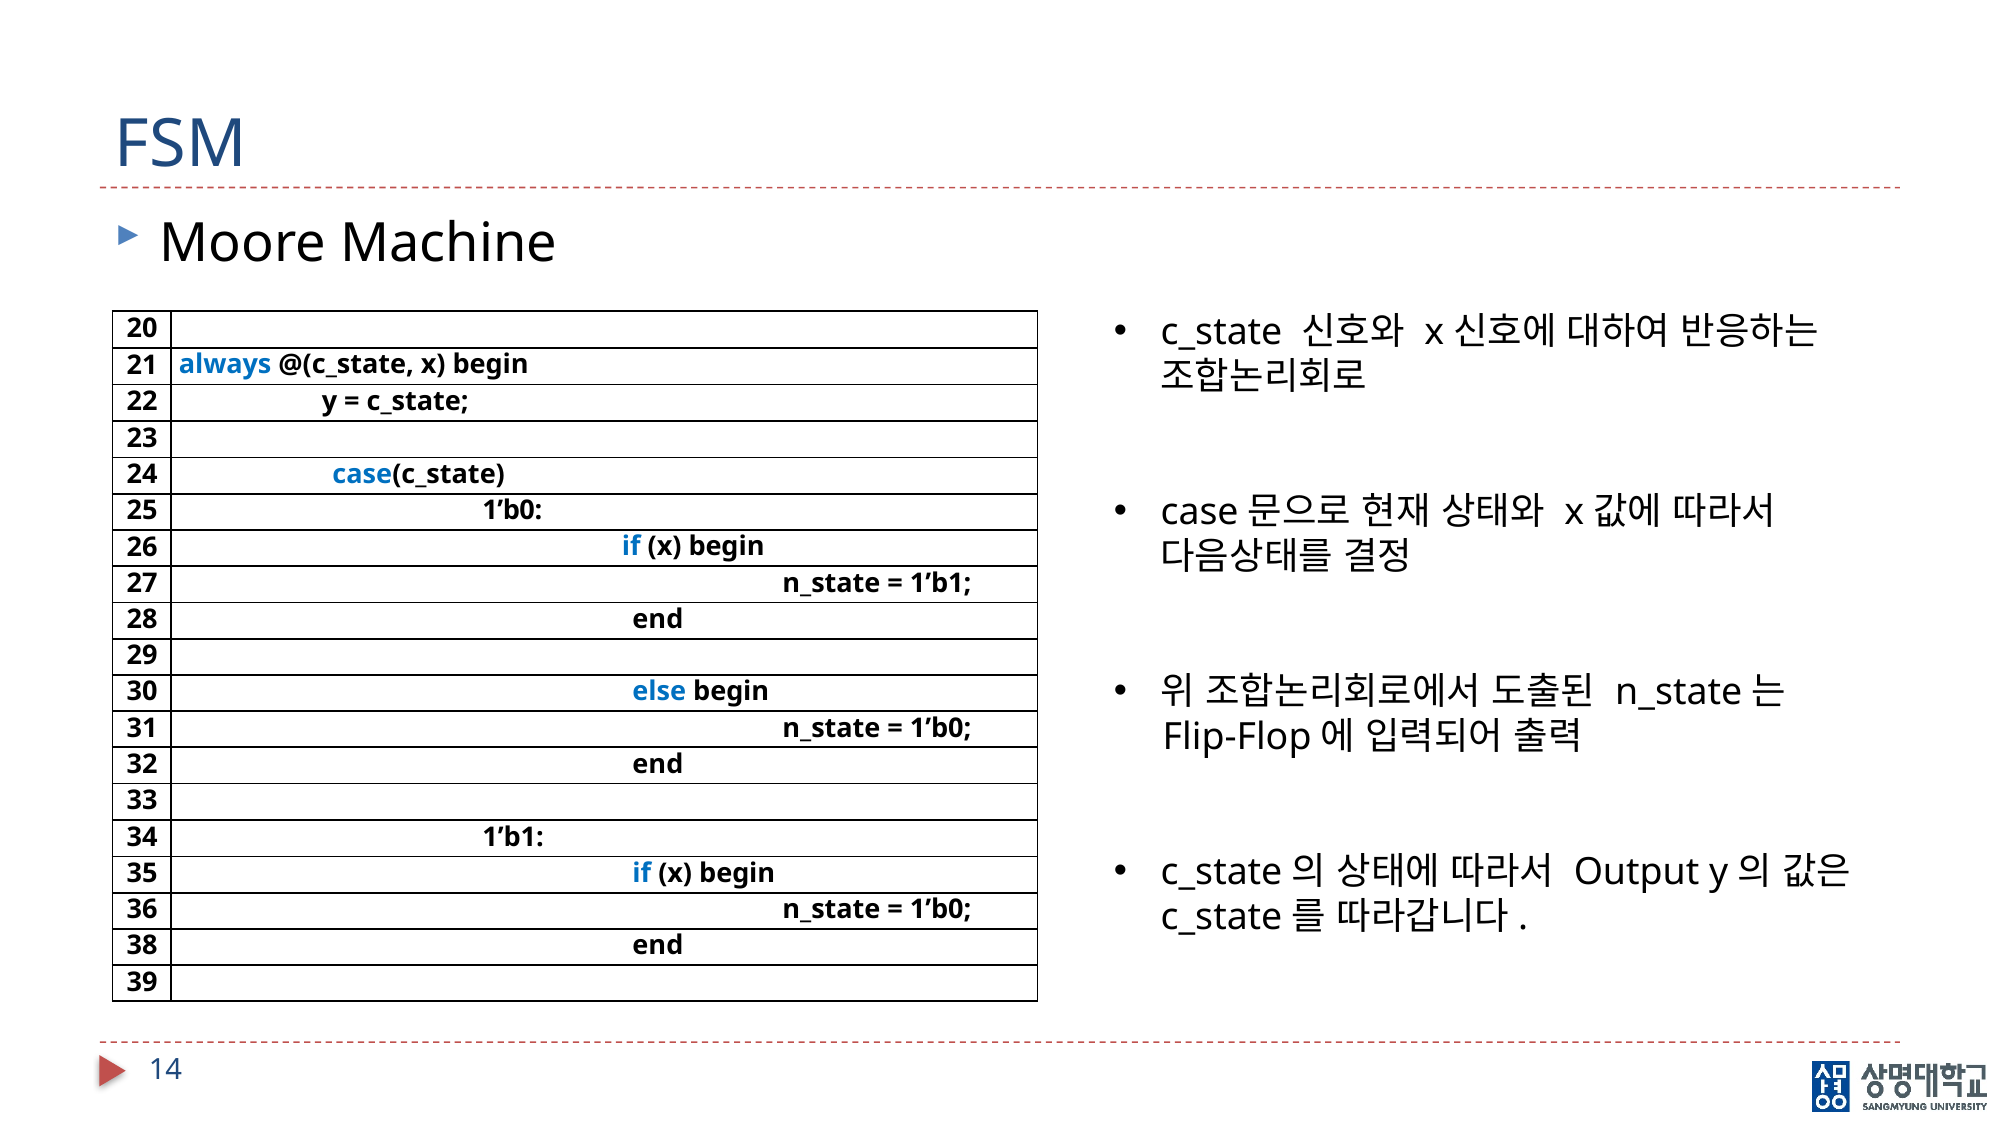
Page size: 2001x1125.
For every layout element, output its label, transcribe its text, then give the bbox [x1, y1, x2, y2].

table_cell case(c_state) [172, 458, 1037, 493]
table_cell 30 [113, 676, 170, 710]
table_cell 1’b1: [172, 821, 1037, 856]
list Moore Machine [99, 200, 1900, 1010]
table_cell [172, 422, 1037, 457]
table_cell [172, 966, 1037, 1000]
title FSM [99, 24, 1900, 188]
table_cell 24 [113, 458, 170, 493]
table_cell 22 [113, 385, 170, 420]
table_cell 32 [113, 748, 170, 783]
table_cell [172, 640, 1037, 674]
table_cell else begin [172, 676, 1037, 710]
table_header 20 [113, 312, 170, 347]
table_cell if (x) begin [172, 531, 1037, 565]
table_cell 33 [113, 784, 170, 819]
table_cell 36 [113, 894, 170, 928]
table_cell [172, 784, 1037, 819]
table_cell 38 [113, 930, 170, 964]
table_cell 21 [113, 349, 170, 384]
table_header [172, 312, 1037, 347]
table_cell y = c_state; [172, 385, 1037, 420]
table_cell n_state = 1’b0; [172, 894, 1037, 928]
table_cell 27 [113, 567, 170, 602]
table_cell n_state = 1’b0; [172, 712, 1037, 746]
table_cell 25 [113, 495, 170, 529]
table_cell 31 [113, 712, 170, 746]
table_cell 35 [113, 857, 170, 892]
table_cell 34 [113, 821, 170, 856]
text_box c_state 신호와 x신호에 대하여 반응하는 조합논리회로 case문으로 현재 상태와 x값에 따라서 다음상태를 결정 위 조합논리회로에서 도출된 n_state는 Flip-Flop에 입력되어 출력 c_state의 상태에 따라서 Output y의 값은 c_state를 따라갑니다. [1099, 299, 1912, 945]
table_cell 1’b0: [172, 495, 1037, 529]
picture [1812, 1061, 1987, 1112]
table_cell 29 [113, 640, 170, 674]
table_cell 28 [113, 603, 170, 638]
table_cell n_state = 1’b1; [172, 567, 1037, 602]
table_cell end [172, 930, 1037, 964]
table_cell end [172, 603, 1037, 638]
slide_number 14 [133, 1042, 568, 1103]
table_cell 26 [113, 531, 170, 565]
table_cell always @(c_state, x) begin [172, 349, 1037, 384]
table_cell 23 [113, 422, 170, 457]
table_cell end [172, 748, 1037, 783]
table_cell if (x) begin [172, 857, 1037, 892]
text_box [324, 196, 1675, 396]
table_cell 39 [113, 966, 170, 1000]
